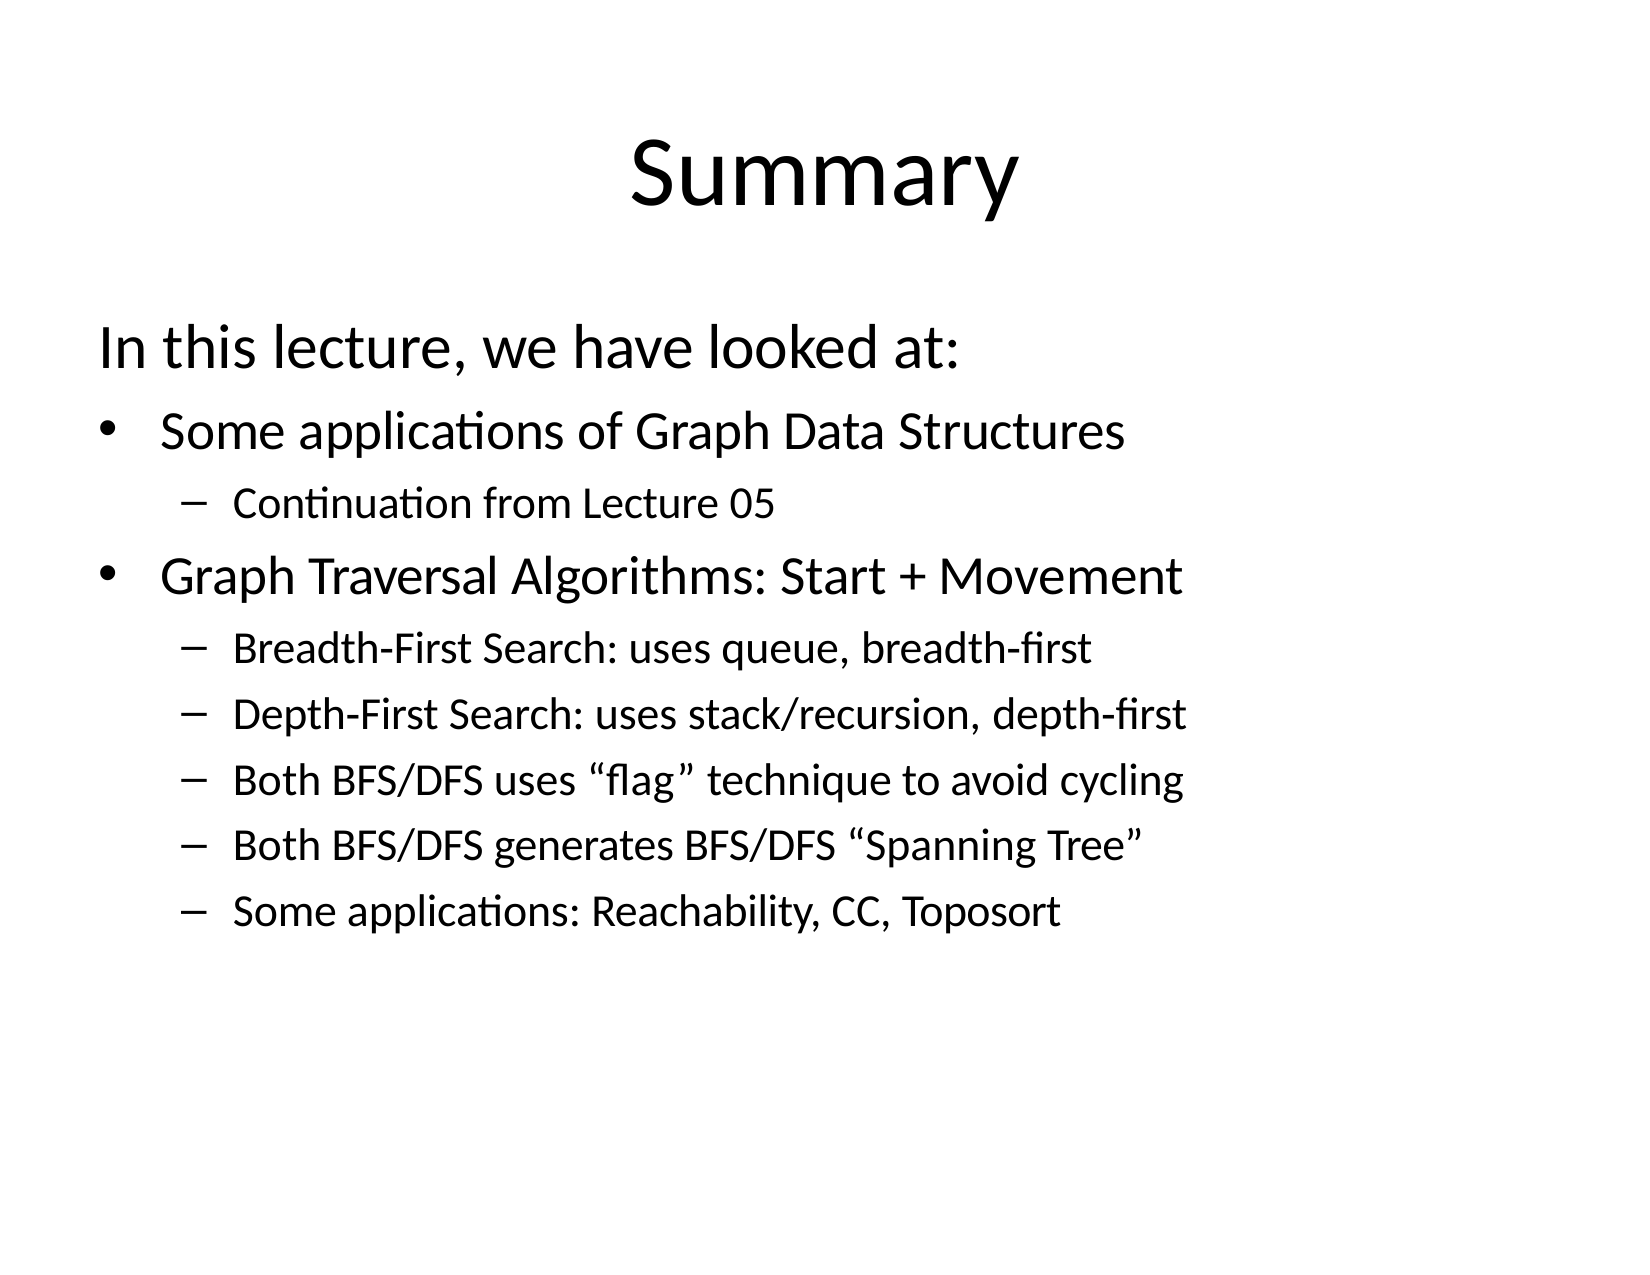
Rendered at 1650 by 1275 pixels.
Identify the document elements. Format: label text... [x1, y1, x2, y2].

list Some applications of Graph Data Structures Continuation from Lecture 05 Graph Traversal Algorithms: Start + Movement Breadth‐First Search: uses queue, breadth‐first Depth‐First Search: uses stack/recursion, depth‐first Both BFS/DFS uses “flag” technique to avoid cycling Both BFS/DFS generates BFS/DFS “Spanning Tree” Some applications: Reachability, CC, Toposort [97, 313, 1553, 1120]
title Summary [171, 55, 1479, 313]
text_box In this lecture, we have looked at: [96, 304, 977, 381]
